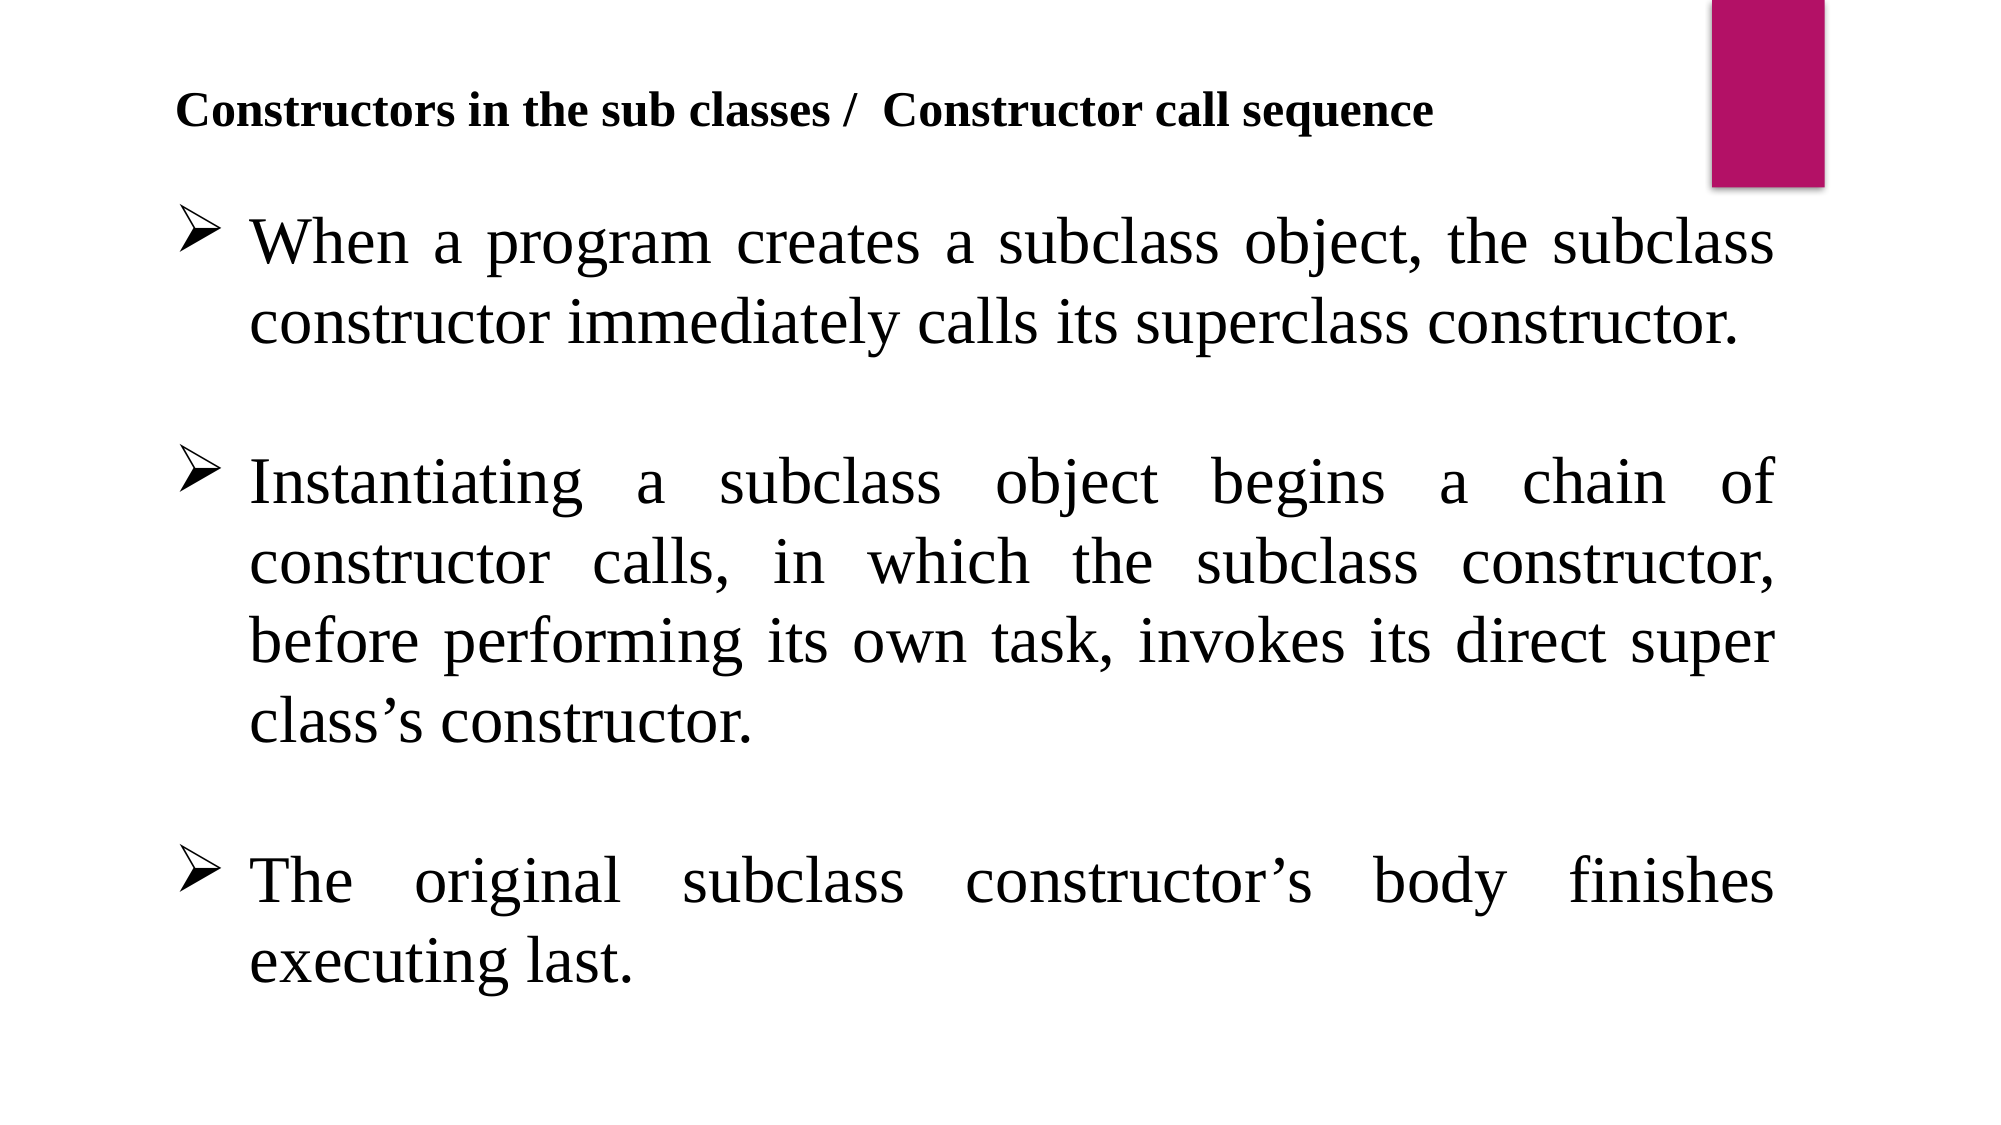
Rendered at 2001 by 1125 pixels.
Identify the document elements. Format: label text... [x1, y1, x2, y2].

text_box Constructors in the sub classes / Constructor call sequence When a program creates a subclass object, the subclass constructor immediately calls its superclass constructor. Instantiating a subclass object begins a chain of constructor calls, in which the subclass constructor, before performing its own task, invokes its direct super class’s constructor. The original subclass constructor’s body finishes executing last. [160, 69, 1794, 1125]
